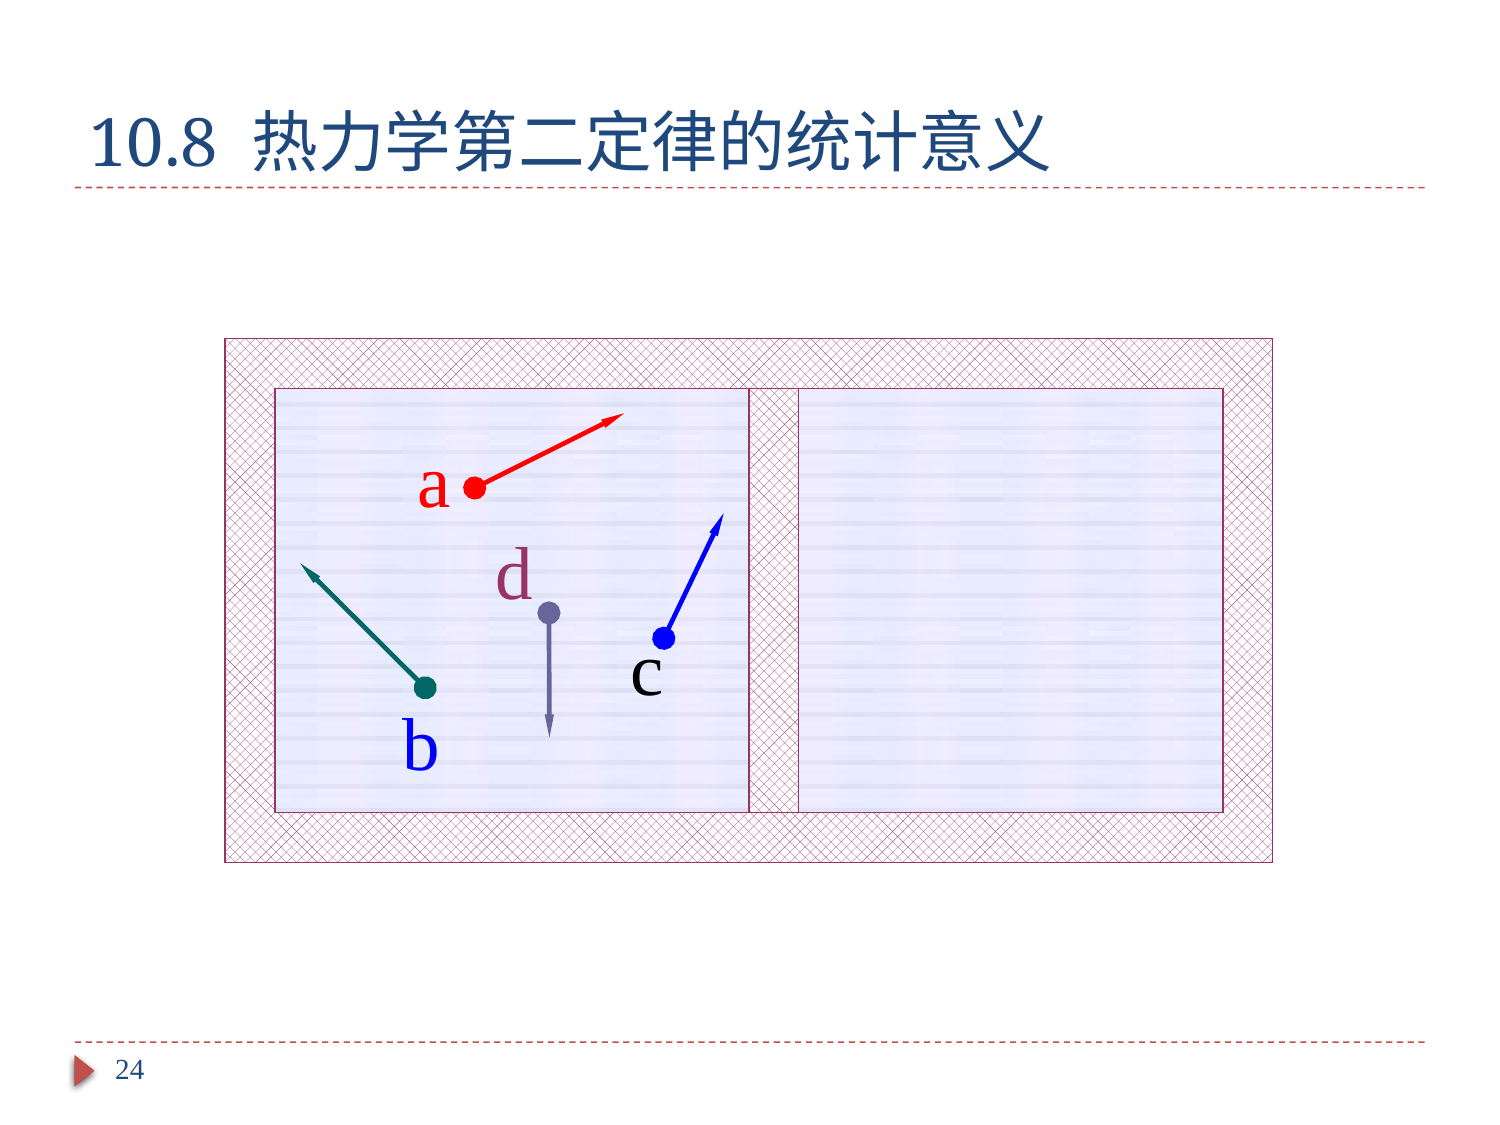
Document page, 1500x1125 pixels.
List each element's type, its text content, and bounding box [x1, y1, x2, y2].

title 10.8 热力学第二定律的统计意义 [75, 37, 1425, 188]
slide_number 24 [100, 1042, 426, 1103]
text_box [224, 338, 1273, 863]
